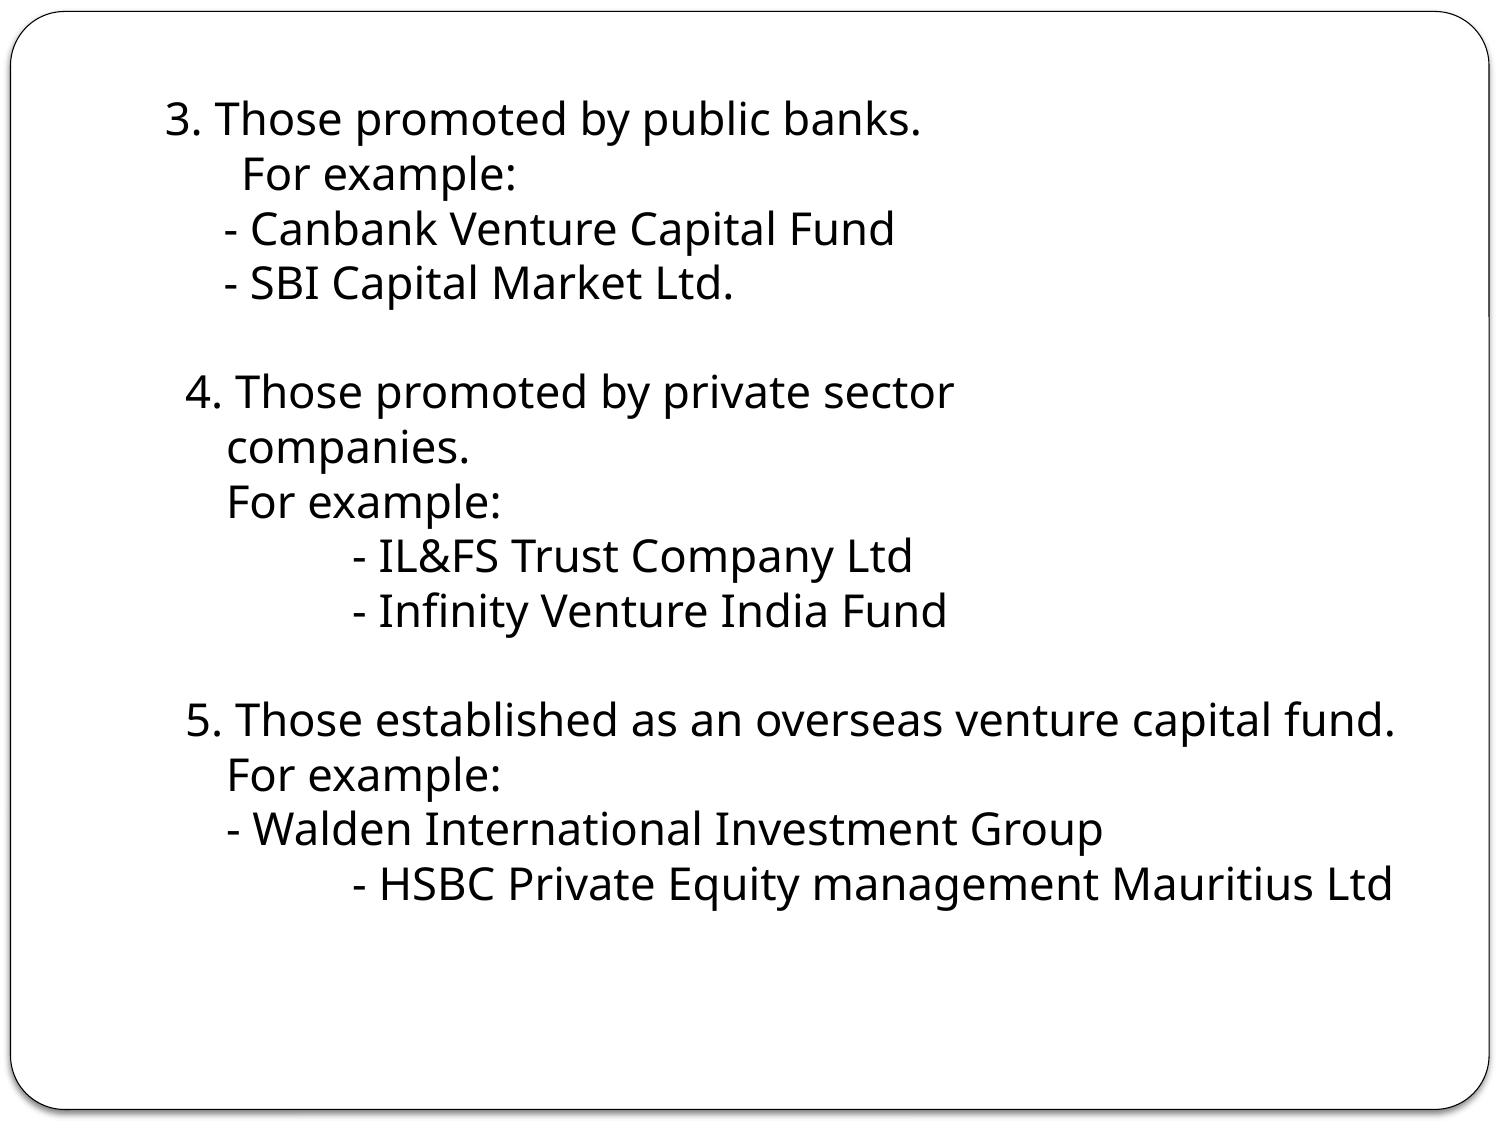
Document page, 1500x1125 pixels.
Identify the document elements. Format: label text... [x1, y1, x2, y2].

list 3. Those promoted by public banks. For example: - Canbank Venture Capital Fund - SBI Capital Market Ltd. 4. Those promoted by private sector companies. For example: - IL&FS Trust Company Ltd - Infinity Venture India Fund 5. Those established as an overseas venture capital fund. For example: - Walden International Investment Group - HSBC Private Equity management Mauritius Ltd [150, 82, 1425, 988]
